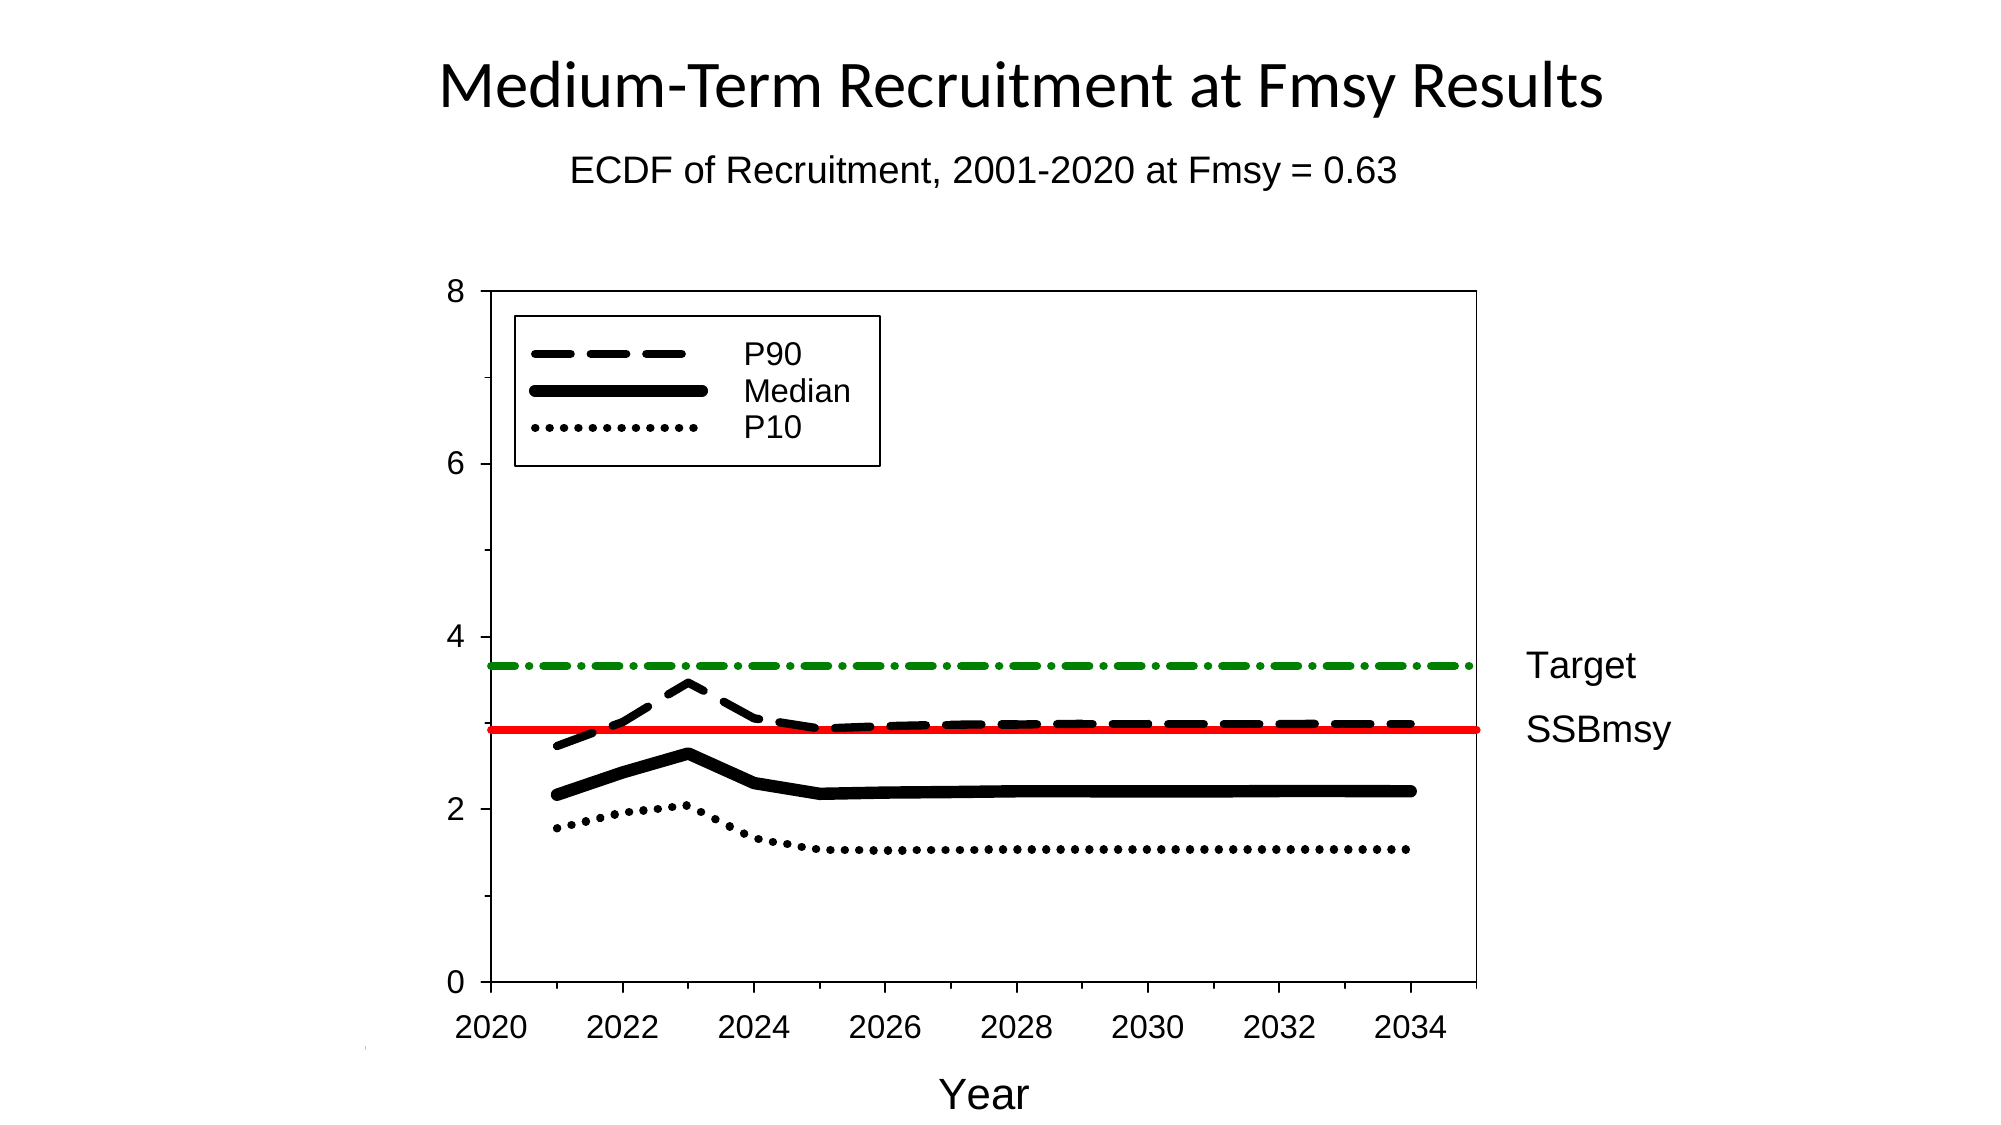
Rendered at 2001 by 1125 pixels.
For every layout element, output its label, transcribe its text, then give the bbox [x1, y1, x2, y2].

picture [365, 141, 1679, 1125]
text_box Medium-Term Recruitment at Fmsy Results [423, 33, 1621, 128]
